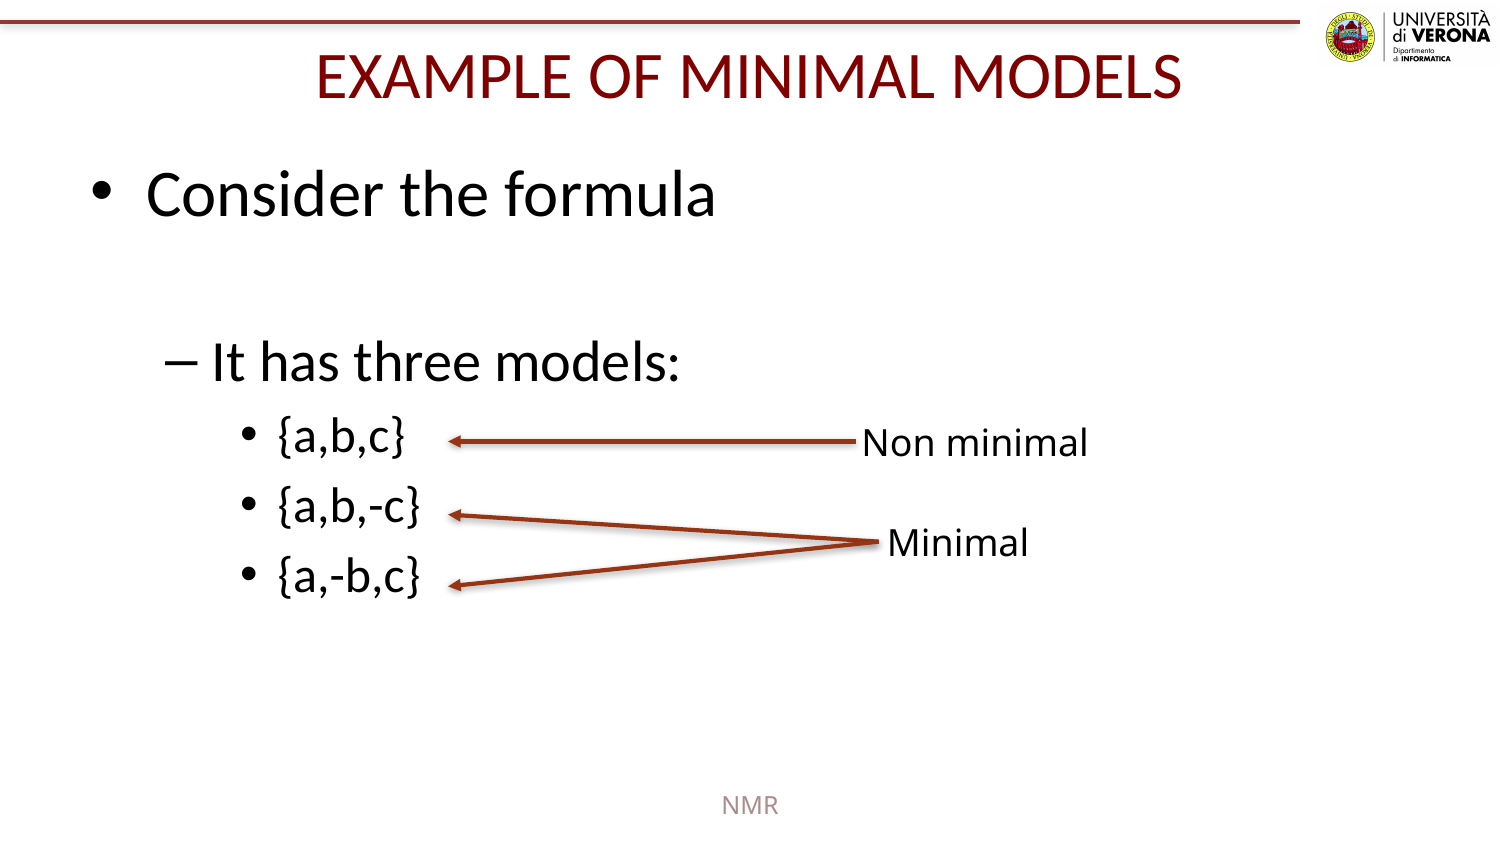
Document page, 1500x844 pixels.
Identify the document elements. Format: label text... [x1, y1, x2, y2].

text_box Non minimal [846, 411, 1105, 471]
text_box Minimal [872, 511, 1045, 572]
picture [1425, 3, 1500, 68]
title EXAMPLE OF MINIMAL MODELS [75, 1, 1425, 143]
footer NMR [512, 782, 988, 828]
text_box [447, 514, 880, 541]
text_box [447, 541, 880, 587]
